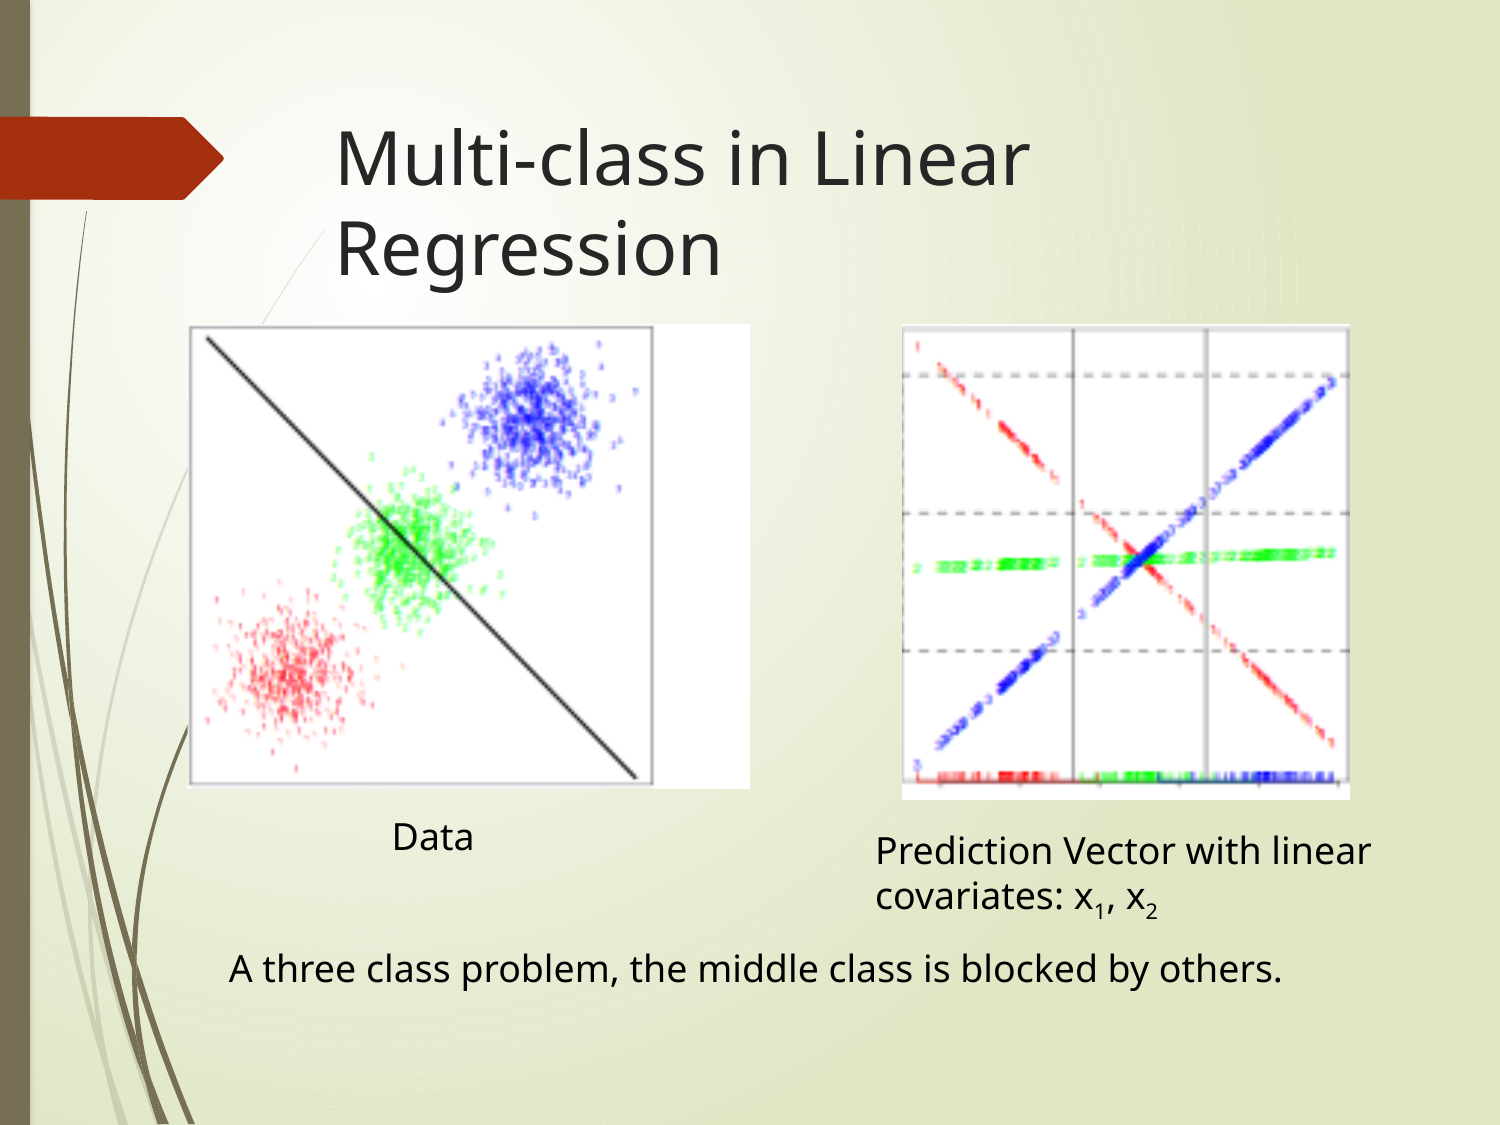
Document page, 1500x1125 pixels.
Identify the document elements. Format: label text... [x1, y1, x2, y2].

picture [901, 324, 1350, 801]
picture [187, 324, 751, 790]
text_box Prediction Vector with linear covariates: x1, x2 [860, 819, 1477, 931]
text_box A three class problem, the middle class is blocked by others. [213, 937, 1438, 998]
text_box Data [376, 805, 490, 866]
title Multi-class in Linear Regression [319, 102, 1400, 313]
